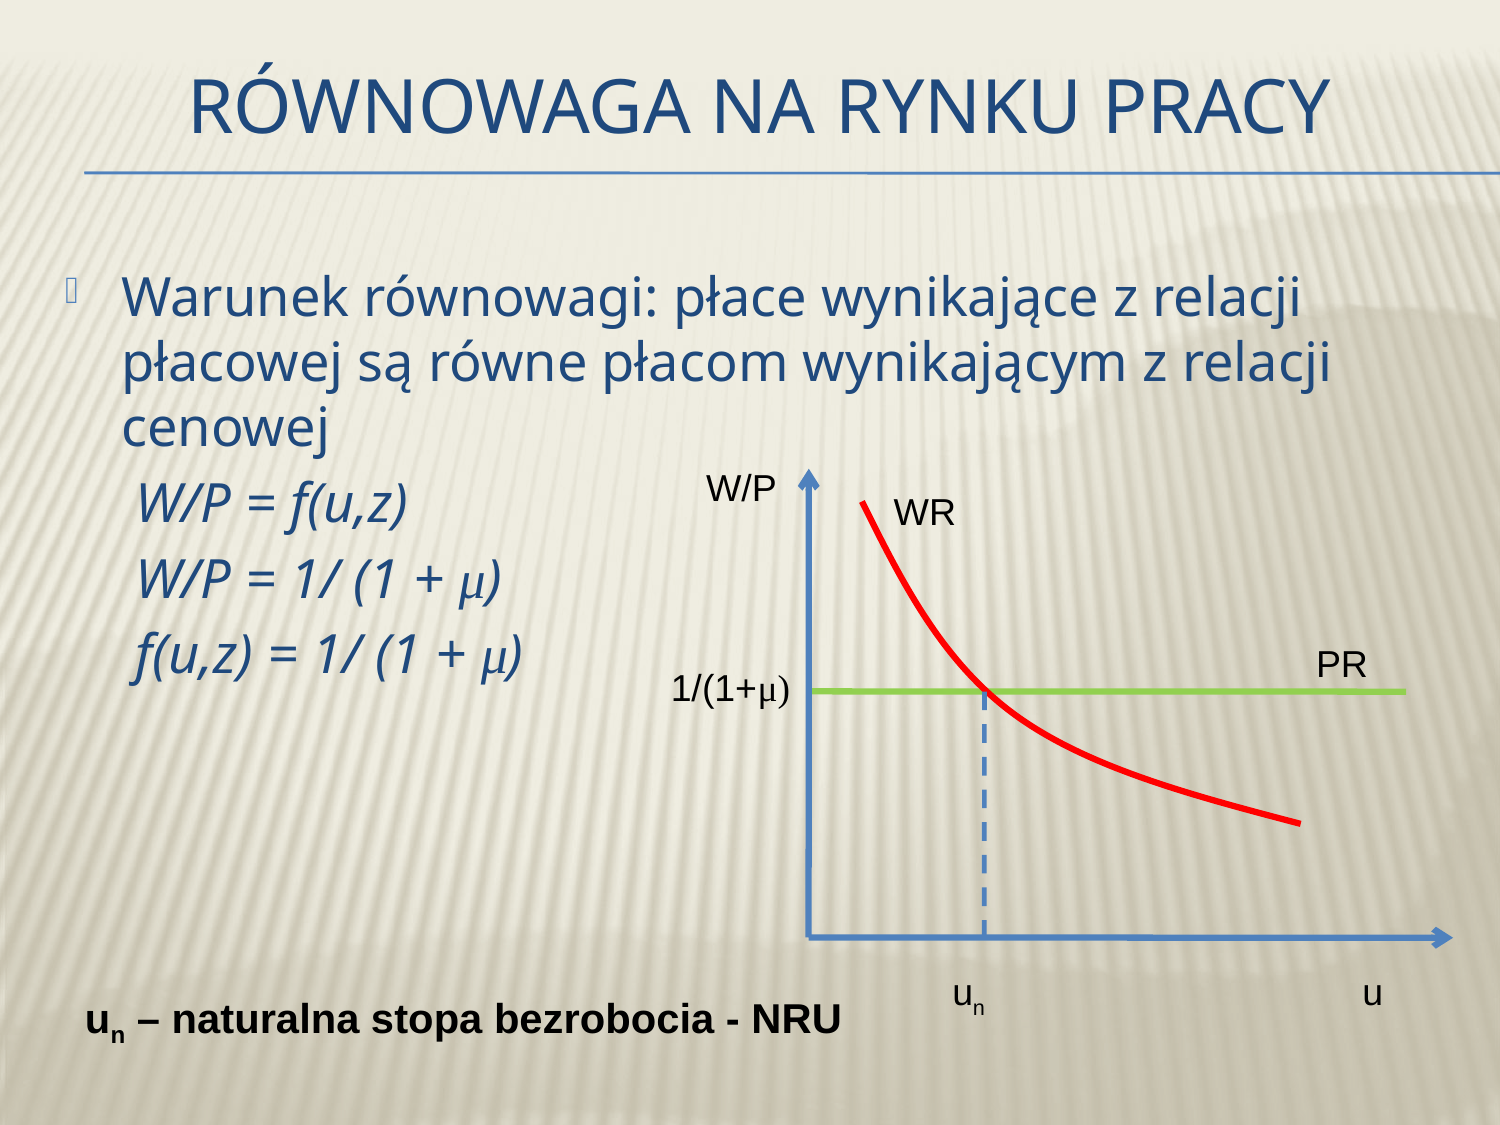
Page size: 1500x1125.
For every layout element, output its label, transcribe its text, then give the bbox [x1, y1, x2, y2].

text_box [655, 456, 1454, 1022]
title Równowaga na rynku pracy [46, 35, 1472, 173]
list Warunek równowagi: płace wynikające z relacji płacowej są równe płacom wynikającym z relacji cenowej W/P = f(u,z) W/P = 1/ (1 + μ) f(u,z) = 1/ (1 + μ) [49, 254, 1476, 998]
text_box un – naturalna stopa bezrobocia - NRU [70, 984, 868, 1056]
